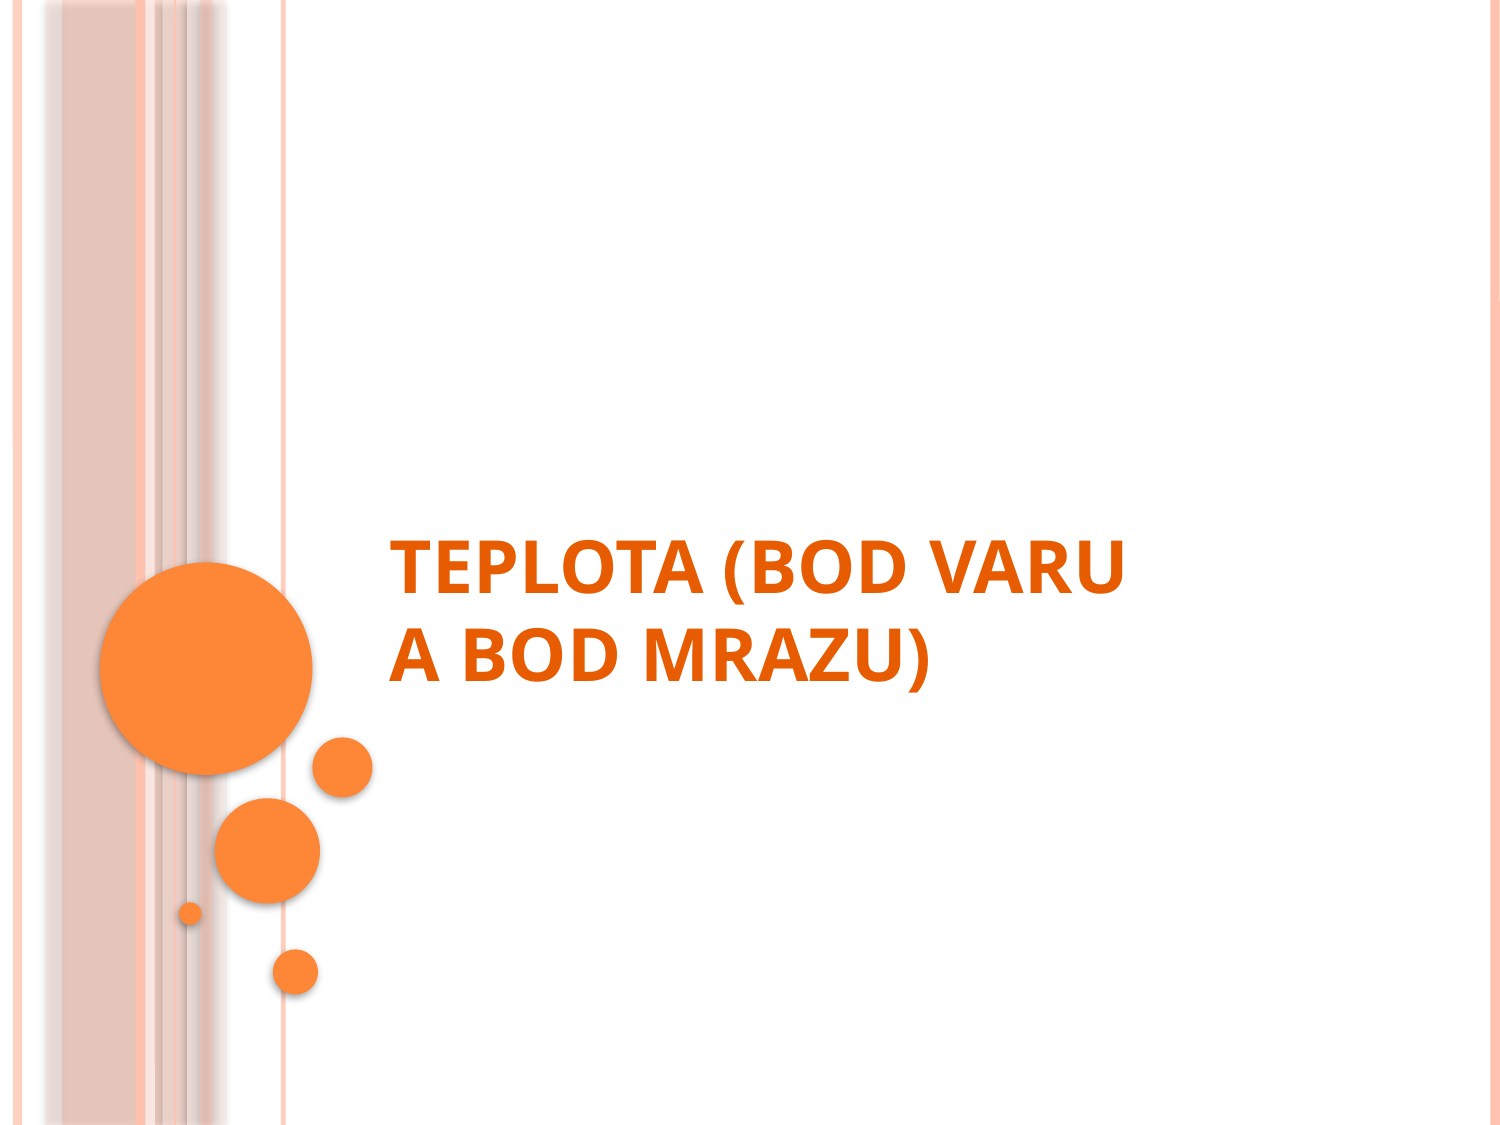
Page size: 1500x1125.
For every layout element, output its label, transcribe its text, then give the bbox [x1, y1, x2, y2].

title Teplota (bod varu a bod mrazu) [375, 512, 1388, 824]
